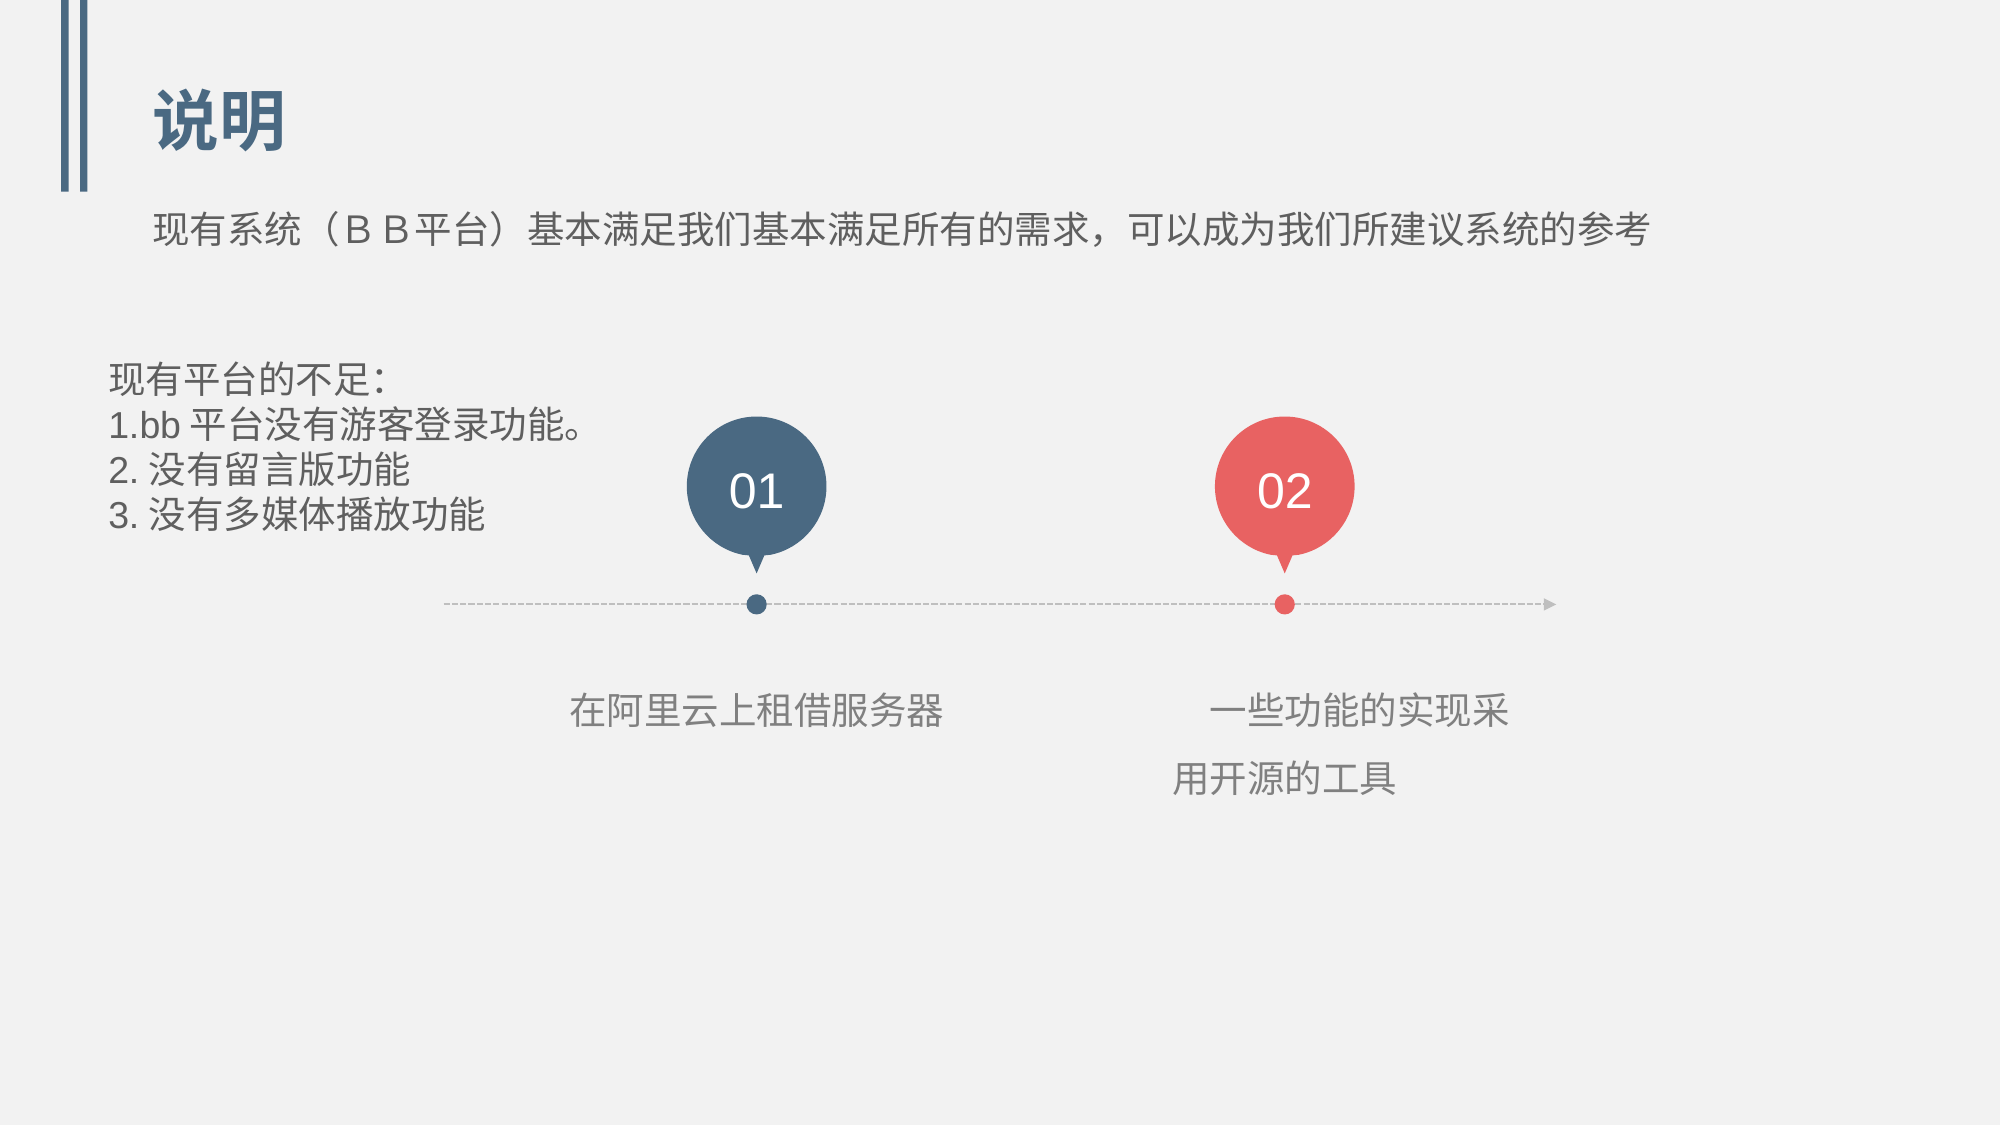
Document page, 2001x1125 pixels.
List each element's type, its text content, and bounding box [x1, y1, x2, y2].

text_box 现有系统（ＢＢ平台）基本满足我们基本满足所有的需求，可以成为我们所建议系统的参考 [137, 198, 1708, 259]
text_box 01 [745, 593, 768, 604]
text_box 01 [745, 605, 768, 616]
text_box 02 [1273, 593, 1296, 604]
text_box 01 [685, 415, 828, 577]
text_box 02 [1213, 415, 1356, 577]
text_box 02 [1273, 605, 1296, 616]
text_box 现有平台的不足： 1.bb平台没有游客登录功能。 2.没有留言版功能 3.没有多媒体播放功能 [93, 348, 631, 589]
text_box 在阿里云上租借服务器 [526, 664, 988, 941]
text_box 说明 [137, 64, 1863, 184]
text_box 一些功能的实现采用开源的工具 [1054, 664, 1516, 941]
